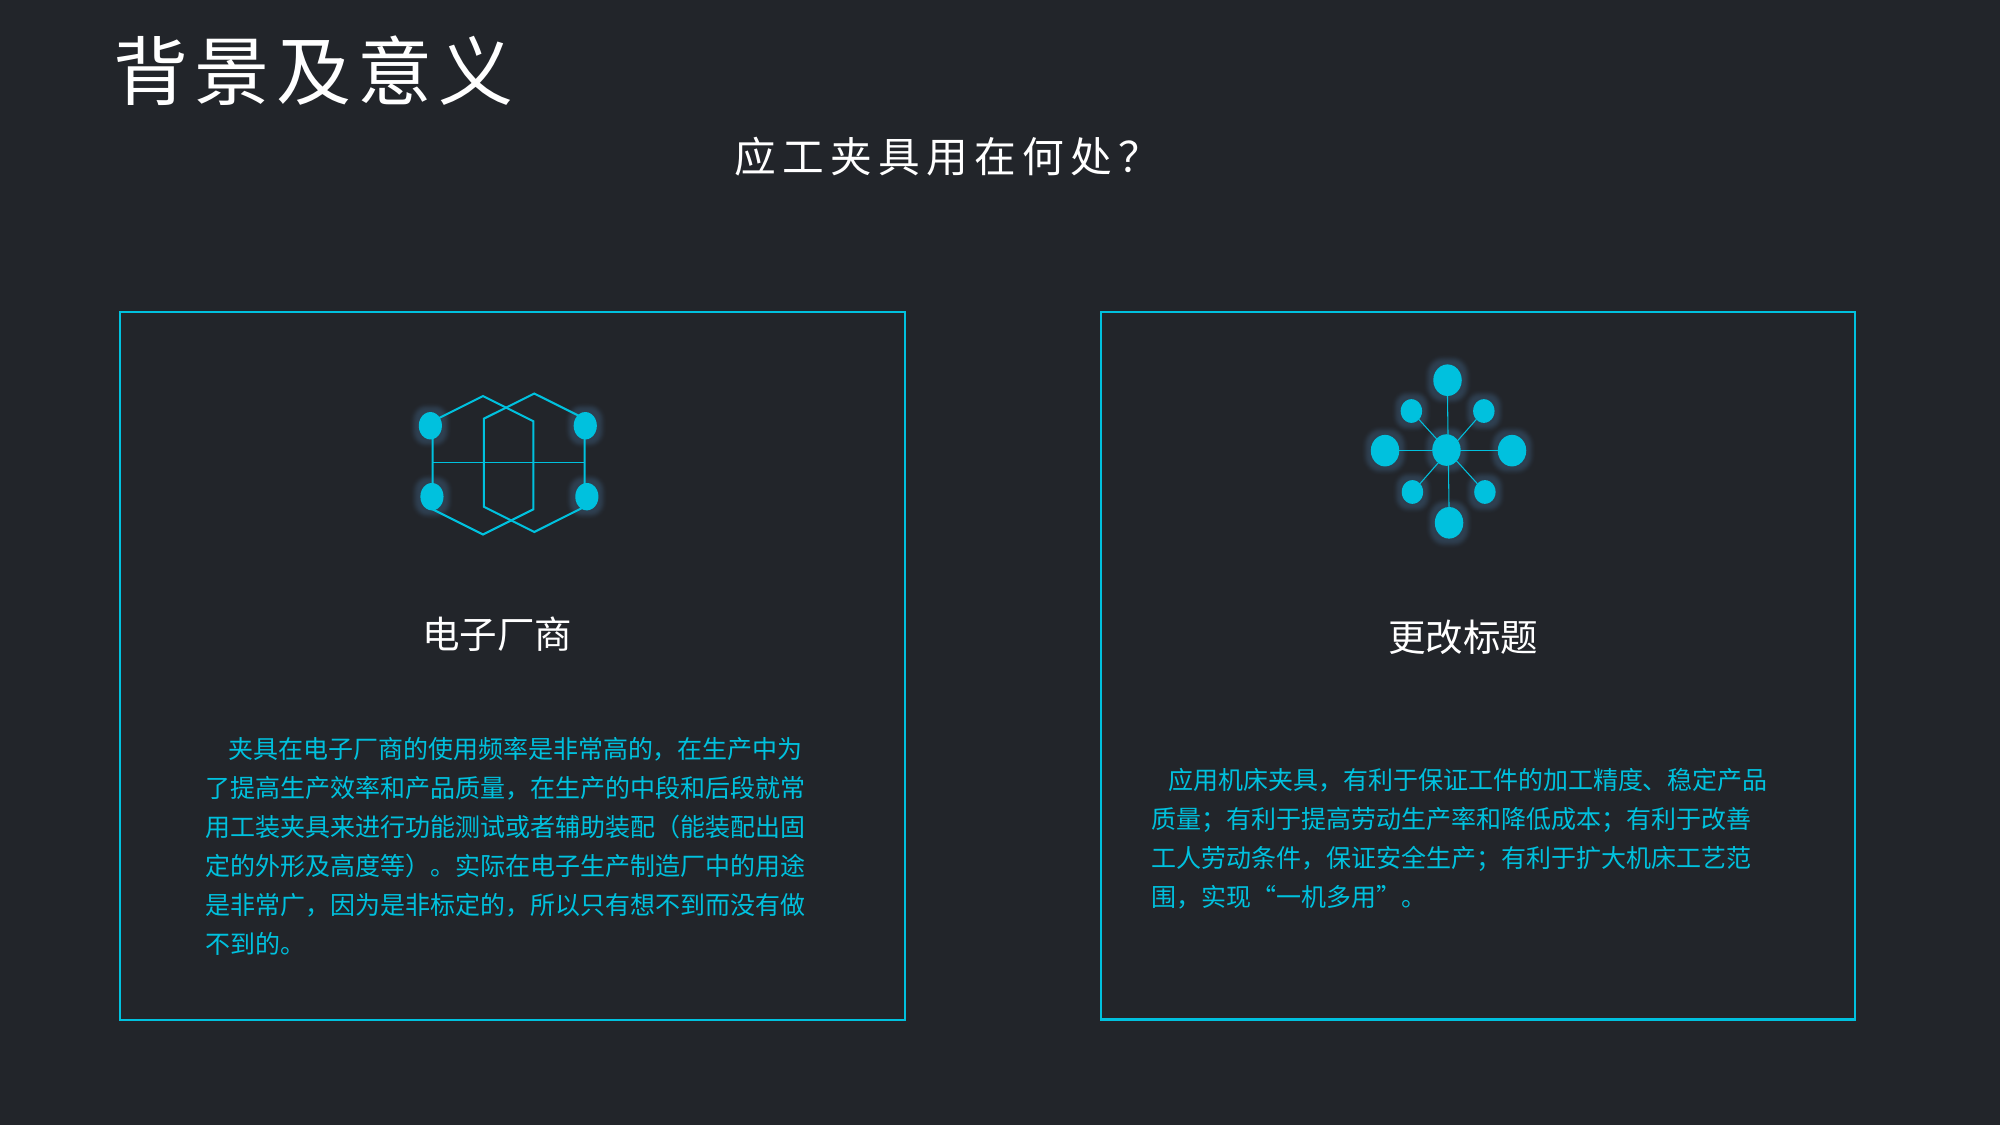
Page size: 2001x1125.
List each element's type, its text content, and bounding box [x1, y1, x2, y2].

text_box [1101, 312, 1856, 1020]
text_box 背景及意义 [0, 17, 750, 123]
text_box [119, 312, 906, 1020]
text_box 应工夹具用在何处？ [669, 123, 1225, 189]
